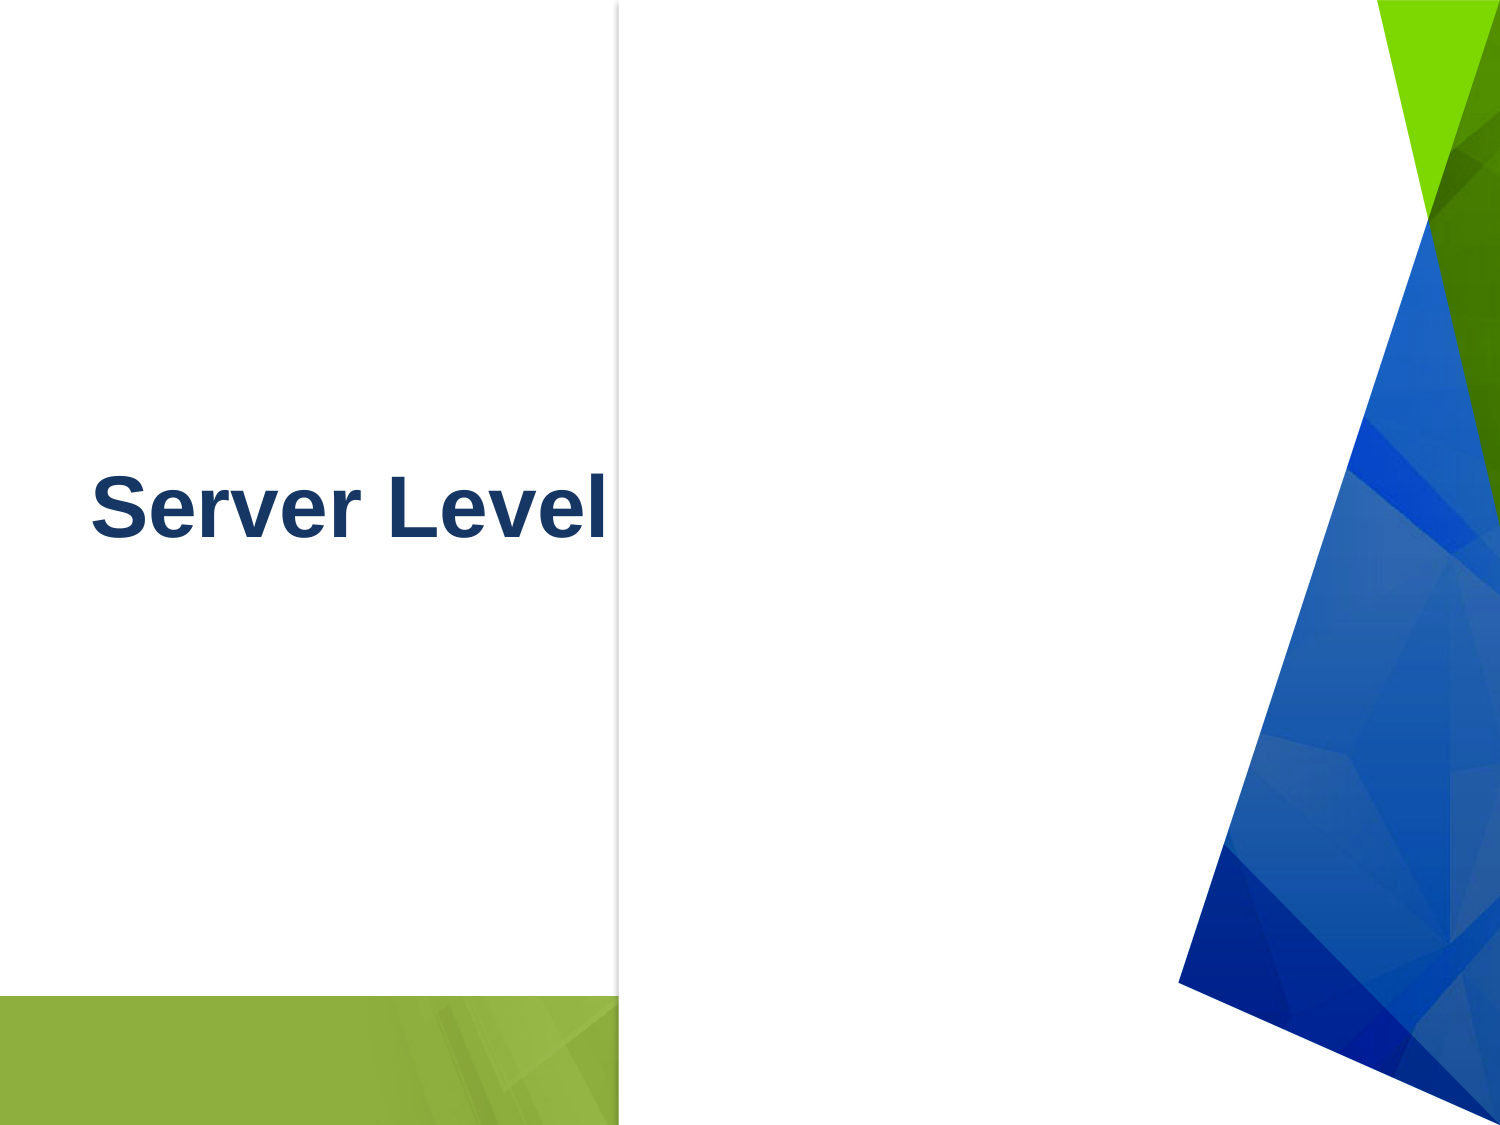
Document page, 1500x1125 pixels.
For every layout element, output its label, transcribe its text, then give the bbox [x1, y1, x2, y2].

picture [0, 996, 618, 1125]
picture [1141, 0, 1500, 1125]
title Server Level [75, 442, 1141, 666]
